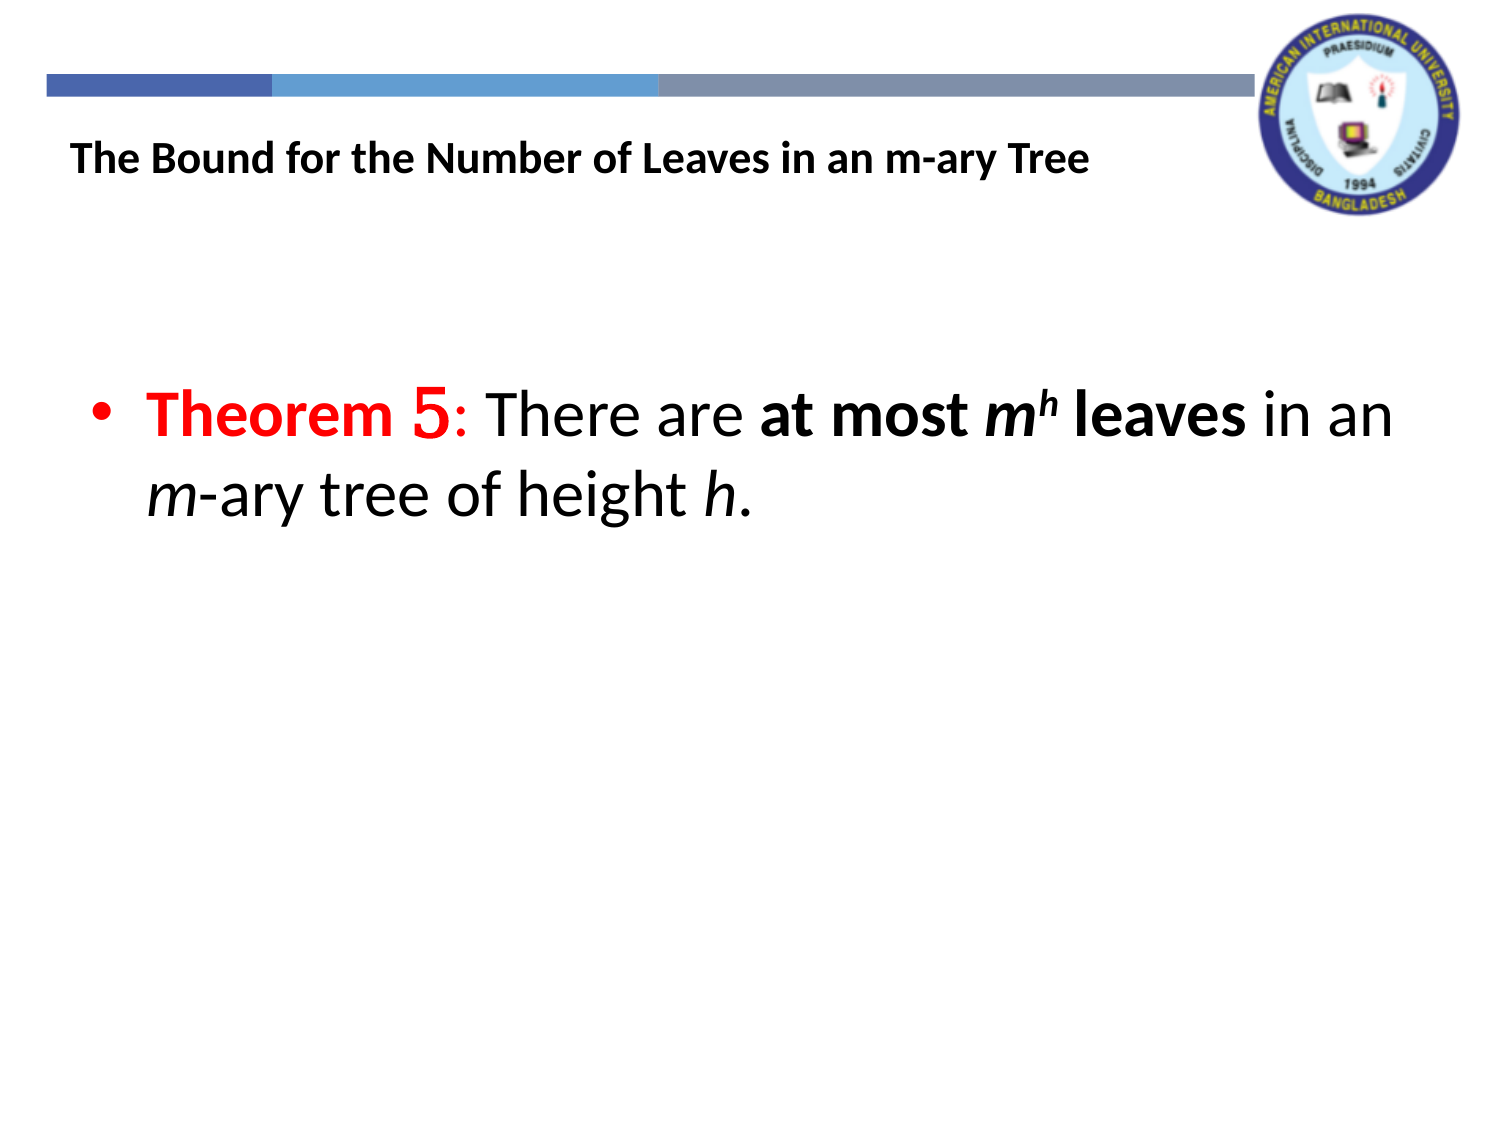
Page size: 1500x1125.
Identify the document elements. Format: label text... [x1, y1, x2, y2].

text_box The Bound for the Number of Leaves in an m-ary Tree [55, 119, 1129, 201]
picture [1254, 9, 1465, 221]
text_box Theorem 5: There are at most mh leaves in an m-ary tree of height h. [74, 362, 1425, 975]
